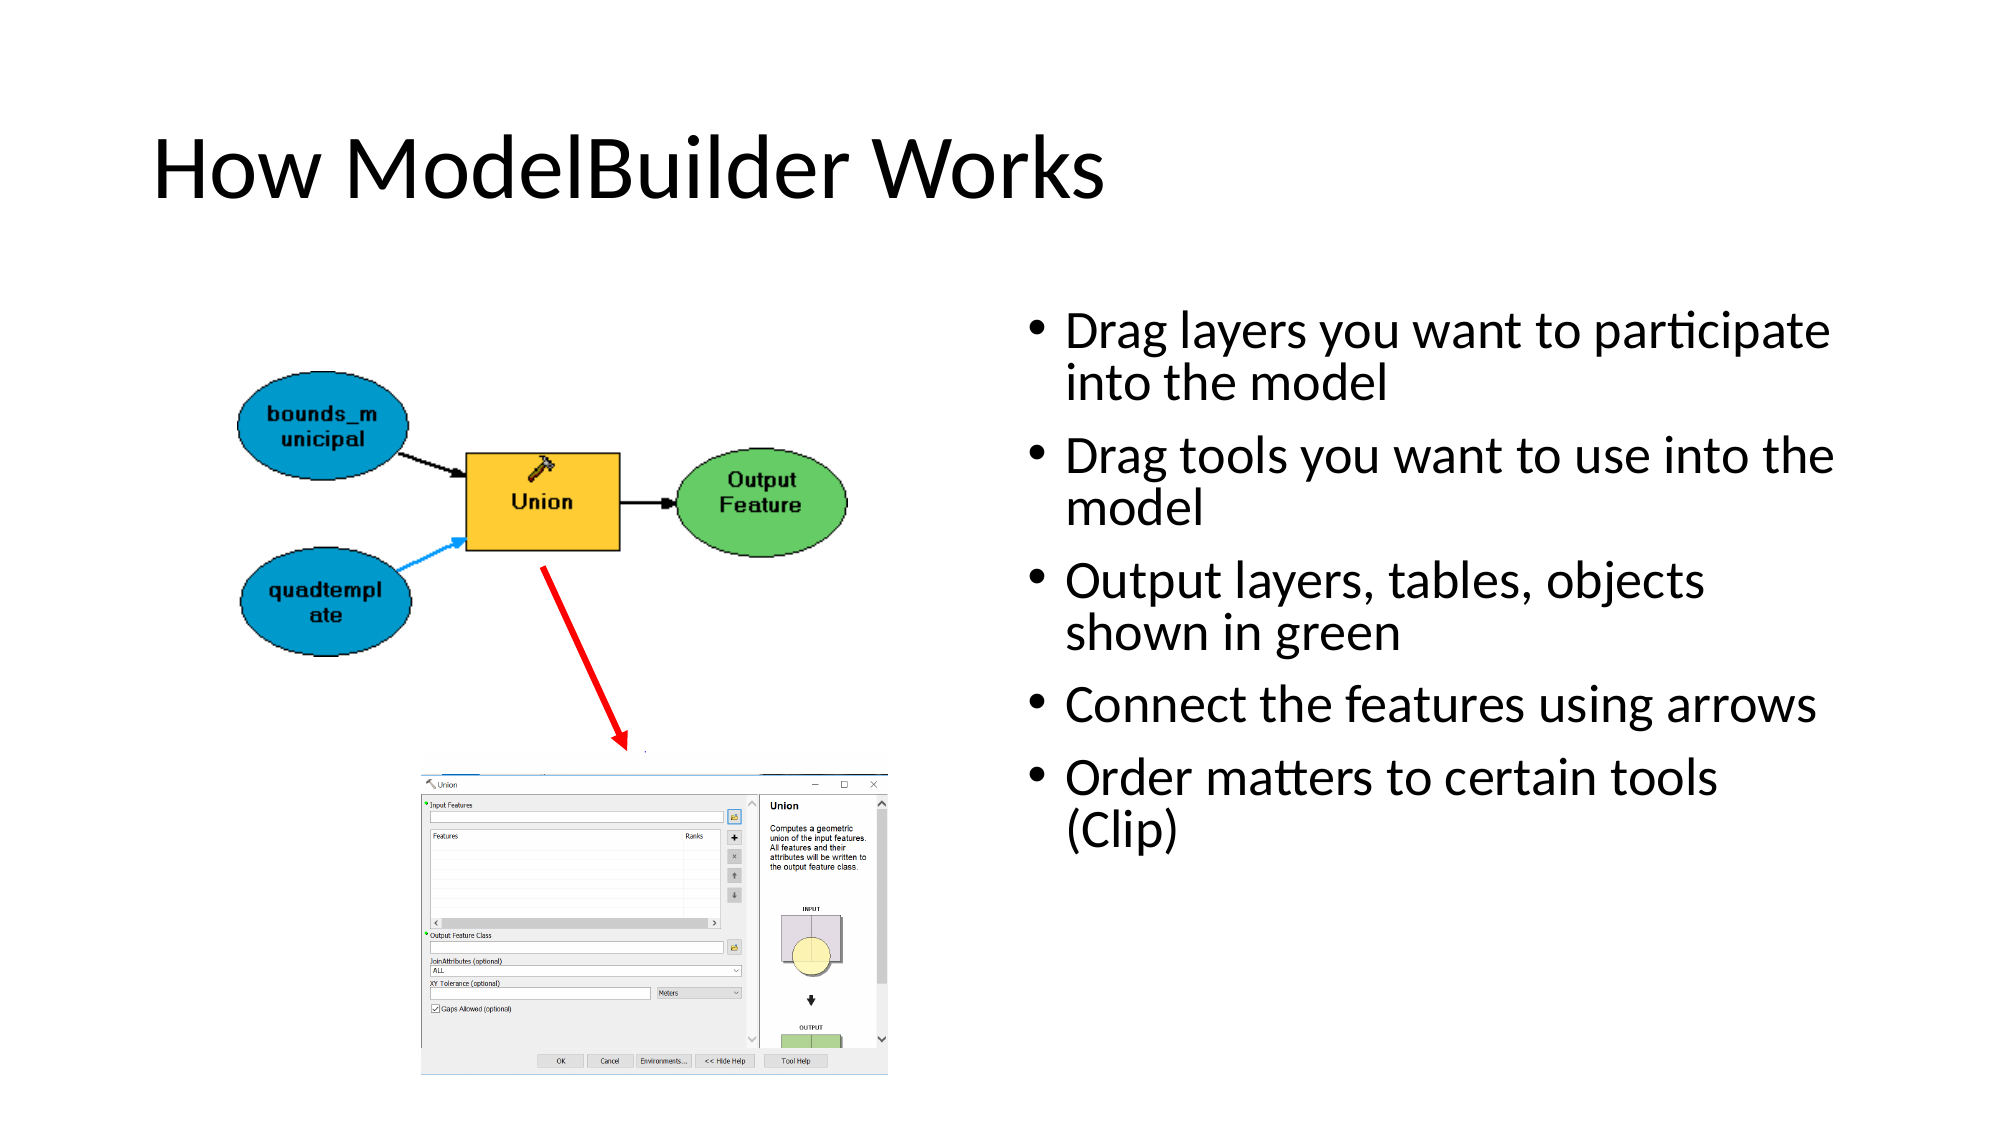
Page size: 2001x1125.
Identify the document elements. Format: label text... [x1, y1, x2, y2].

title How ModelBuilder Works [137, 59, 1863, 278]
list Drag layers you want to participate into the model Drag tools you want to use into the model Output layers, tables, objects shown in green Connect the features using arrows Order matters to certain tools (Clip) [1012, 299, 1863, 1014]
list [237, 371, 848, 657]
picture [421, 750, 888, 1075]
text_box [542, 566, 627, 750]
